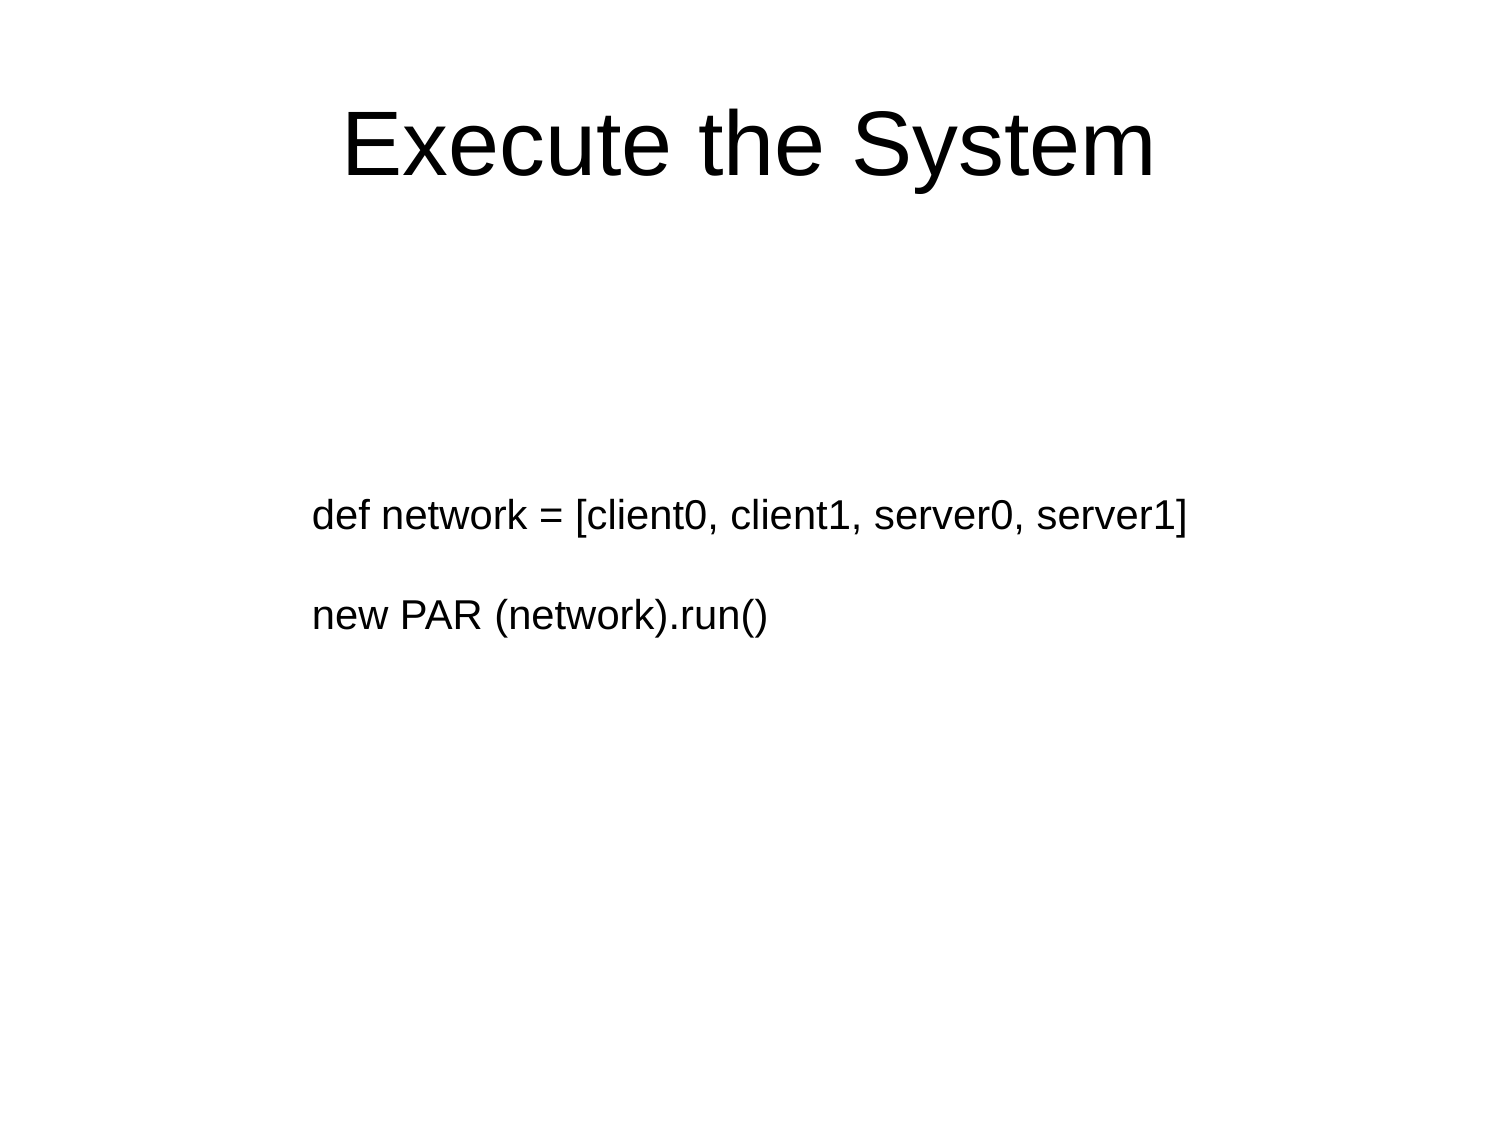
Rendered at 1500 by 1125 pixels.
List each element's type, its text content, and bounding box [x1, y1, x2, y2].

title Execute the System [74, 44, 1426, 233]
text_box def network = [client0, client1, server0, server1] new PAR (network).run() [297, 480, 1204, 645]
